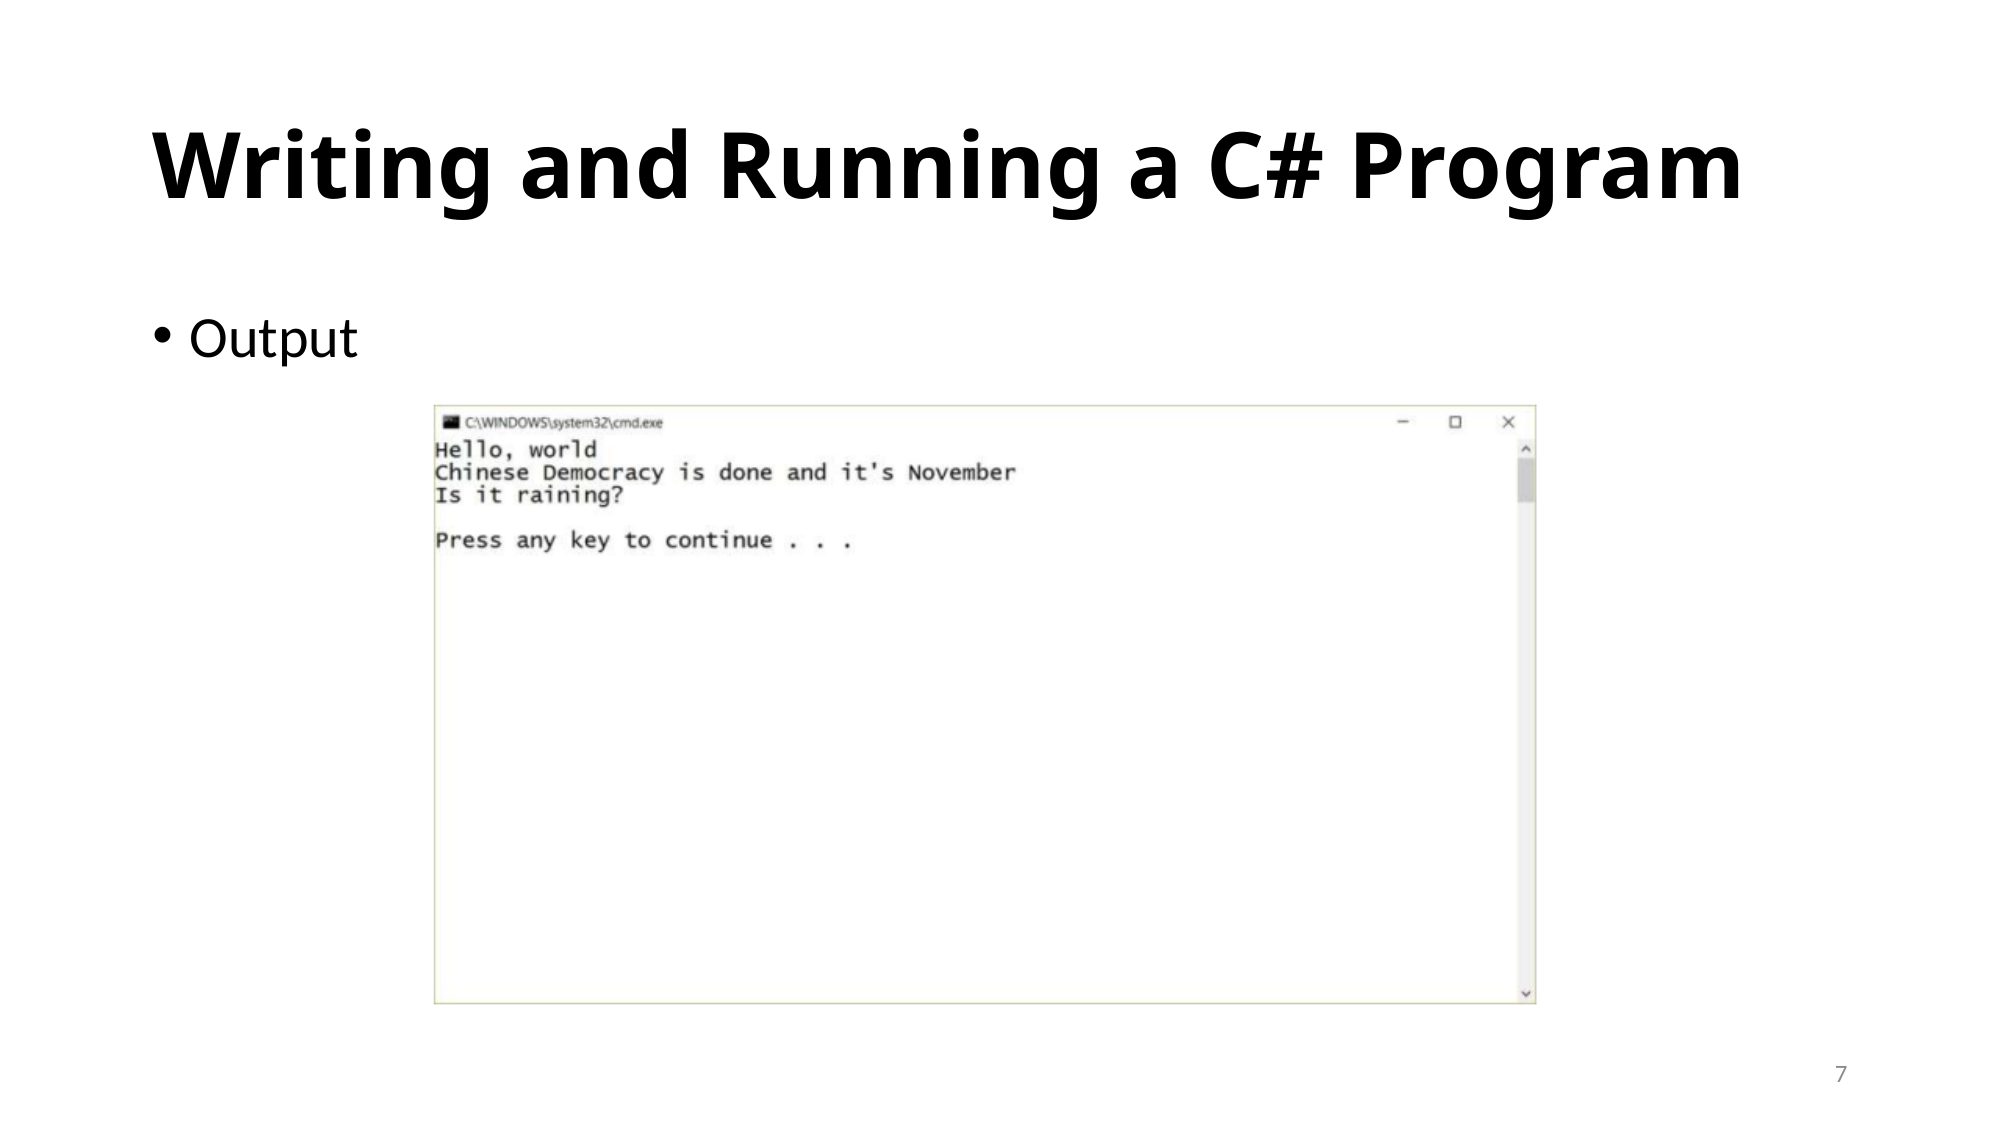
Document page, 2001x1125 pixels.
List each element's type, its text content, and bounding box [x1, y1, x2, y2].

picture [431, 402, 1543, 1014]
list Output [137, 299, 1863, 1014]
slide_number 7 [1412, 1042, 1863, 1103]
title Writing and Running a C# Program [137, 59, 1863, 278]
